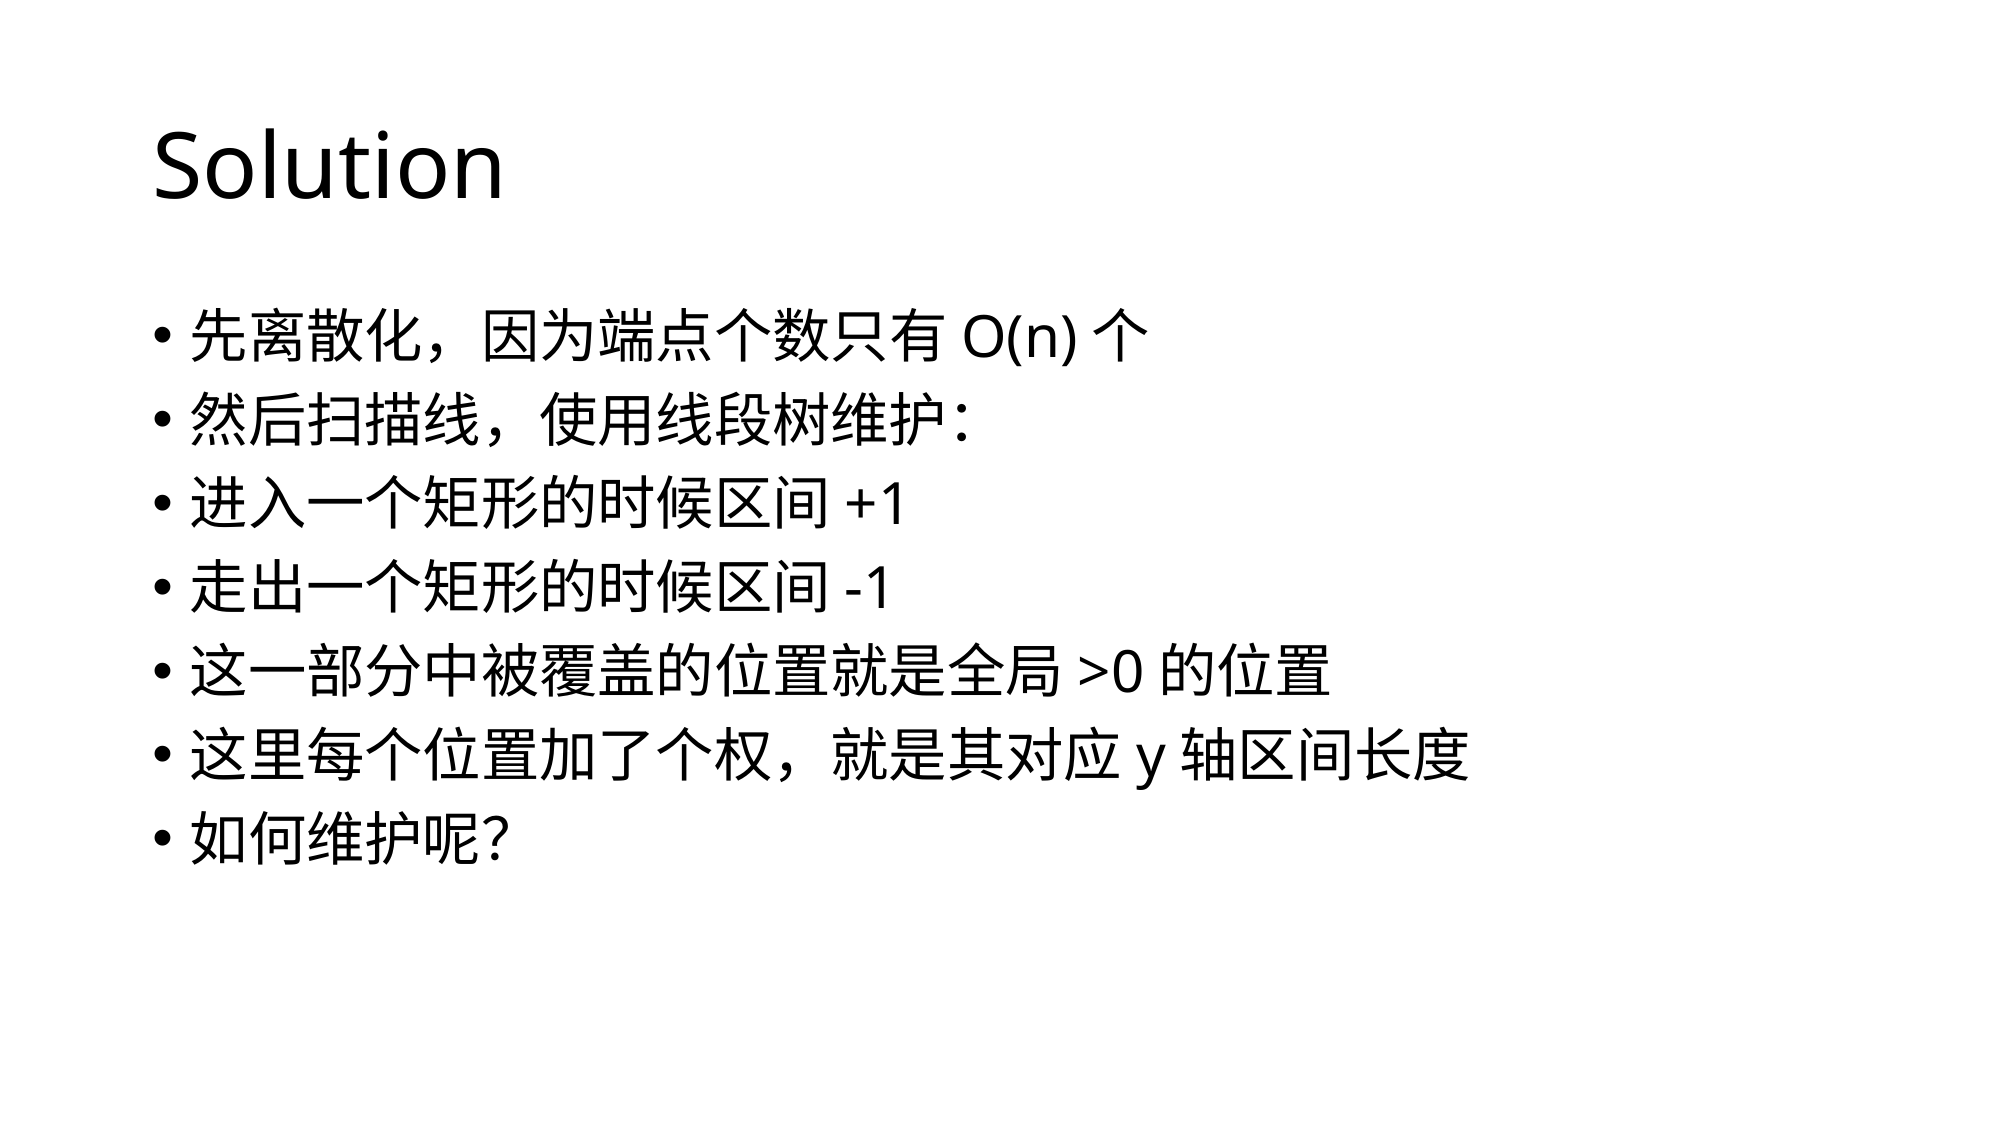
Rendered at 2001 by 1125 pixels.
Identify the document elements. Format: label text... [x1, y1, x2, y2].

list 先离散化，因为端点个数只有O(n)个 然后扫描线，使用线段树维护： 进入一个矩形的时候区间+1 走出一个矩形的时候区间-1 这一部分中被覆盖的位置就是全局>0的位置 这里每个位置加了个权，就是其对应y轴区间长度 如何维护呢？ [137, 299, 1863, 1014]
title Solution [137, 59, 1863, 278]
